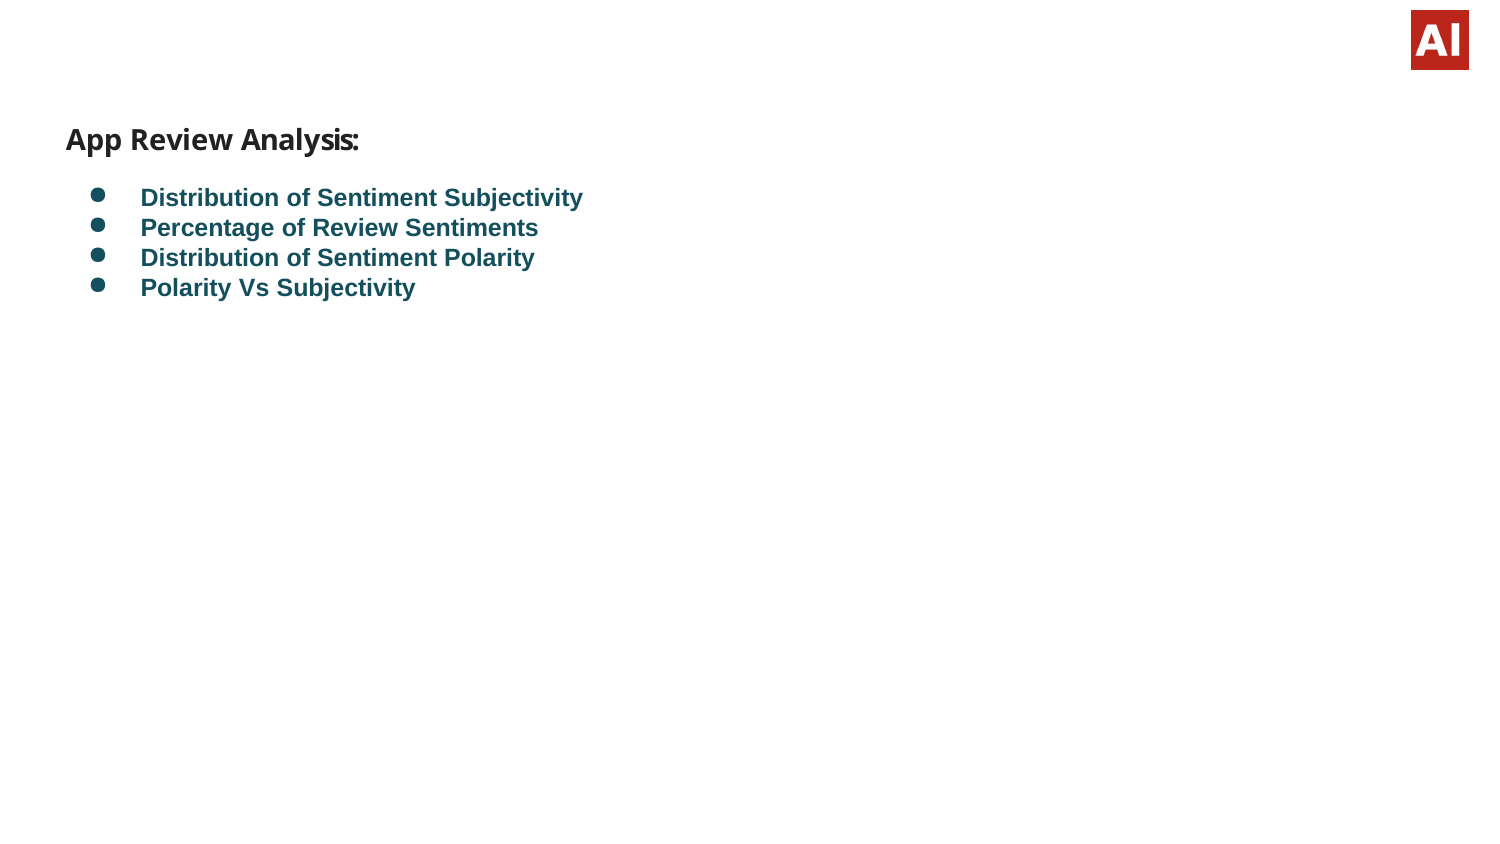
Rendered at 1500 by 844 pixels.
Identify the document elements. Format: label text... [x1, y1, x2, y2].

title App Review Analysis: [63, 119, 393, 263]
text_box Distribution of Sentiment Subjectivity Percentage of Review Sentiments Distribution of Sentiment Polarity Polarity Vs Subjectivity [86, 179, 588, 302]
picture [1411, 10, 1469, 70]
